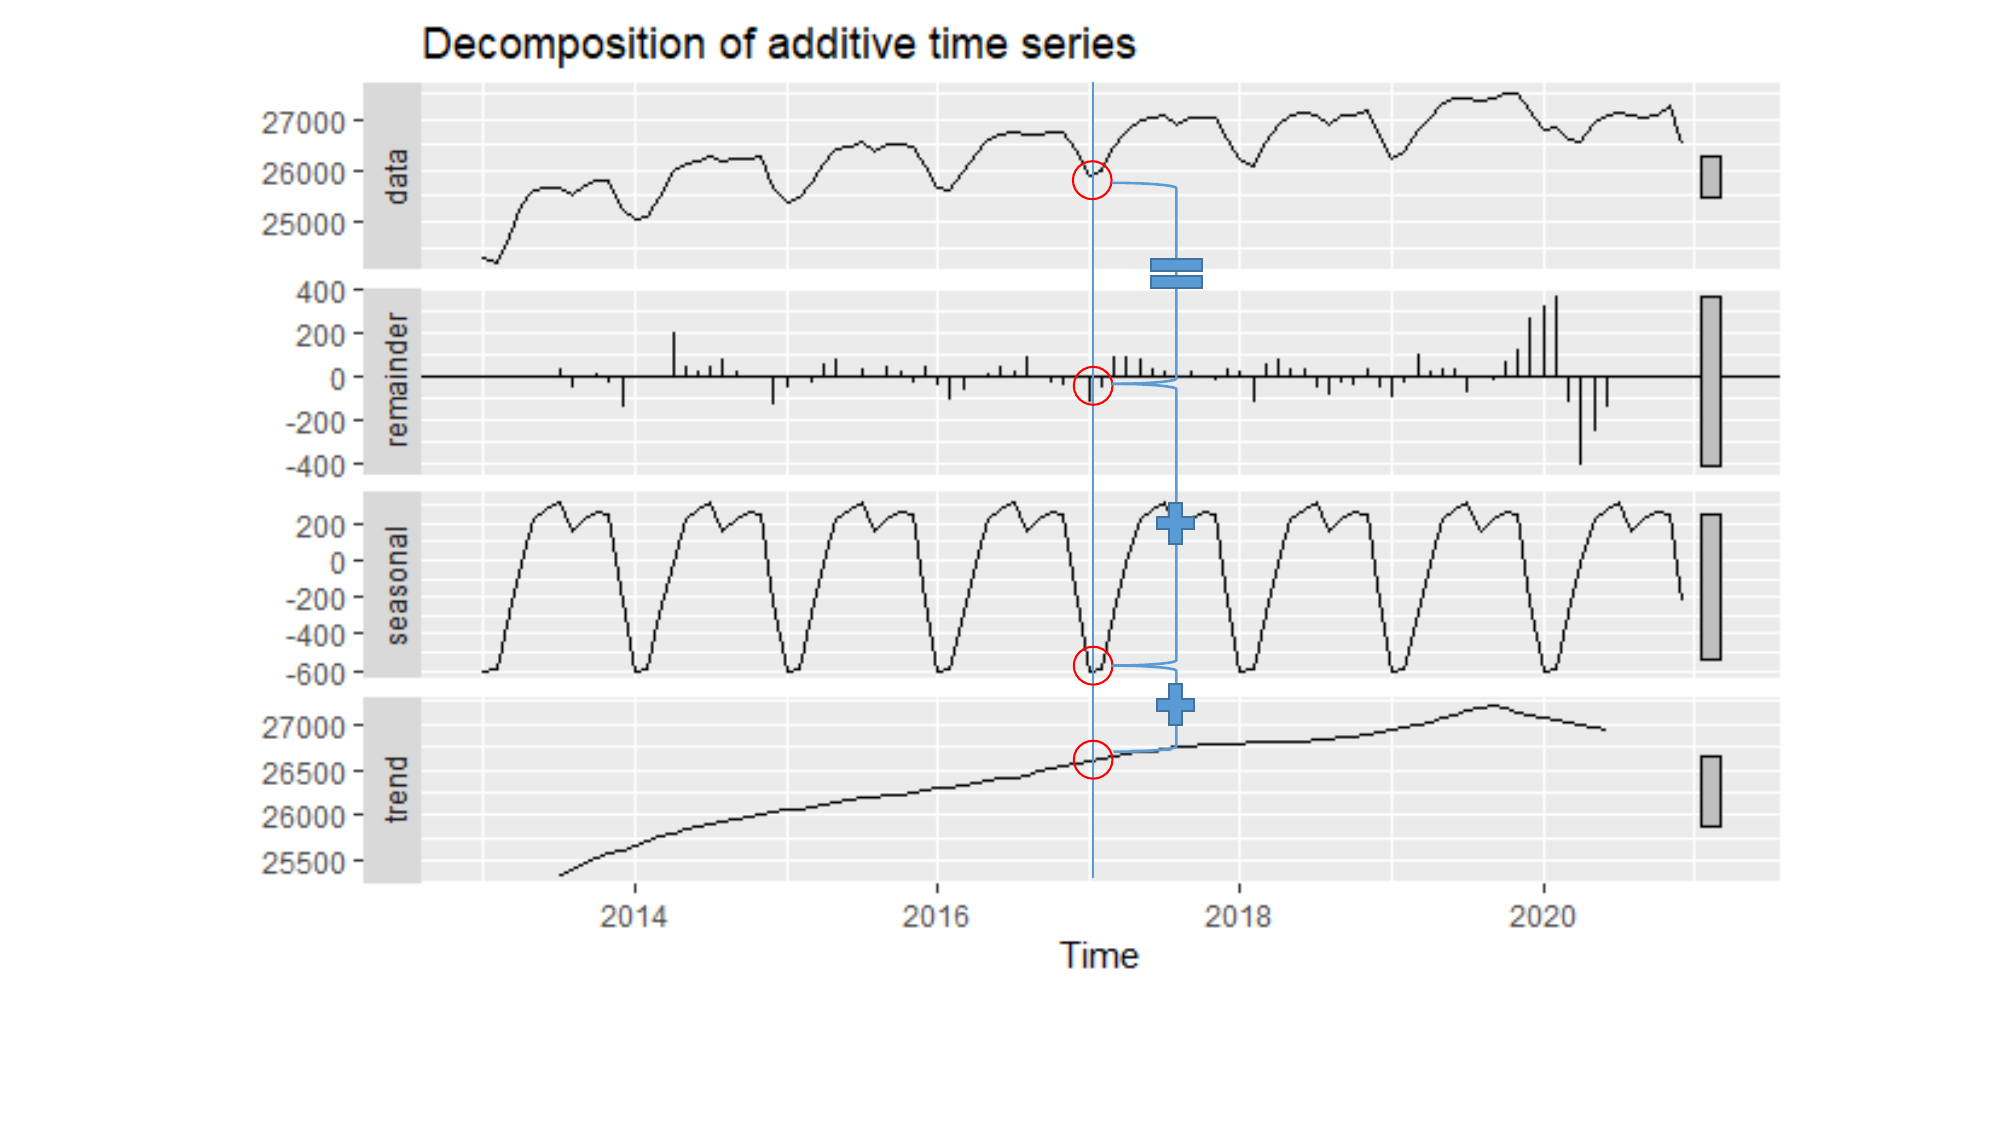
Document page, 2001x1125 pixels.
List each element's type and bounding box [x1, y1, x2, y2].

picture [202, 6, 1800, 993]
